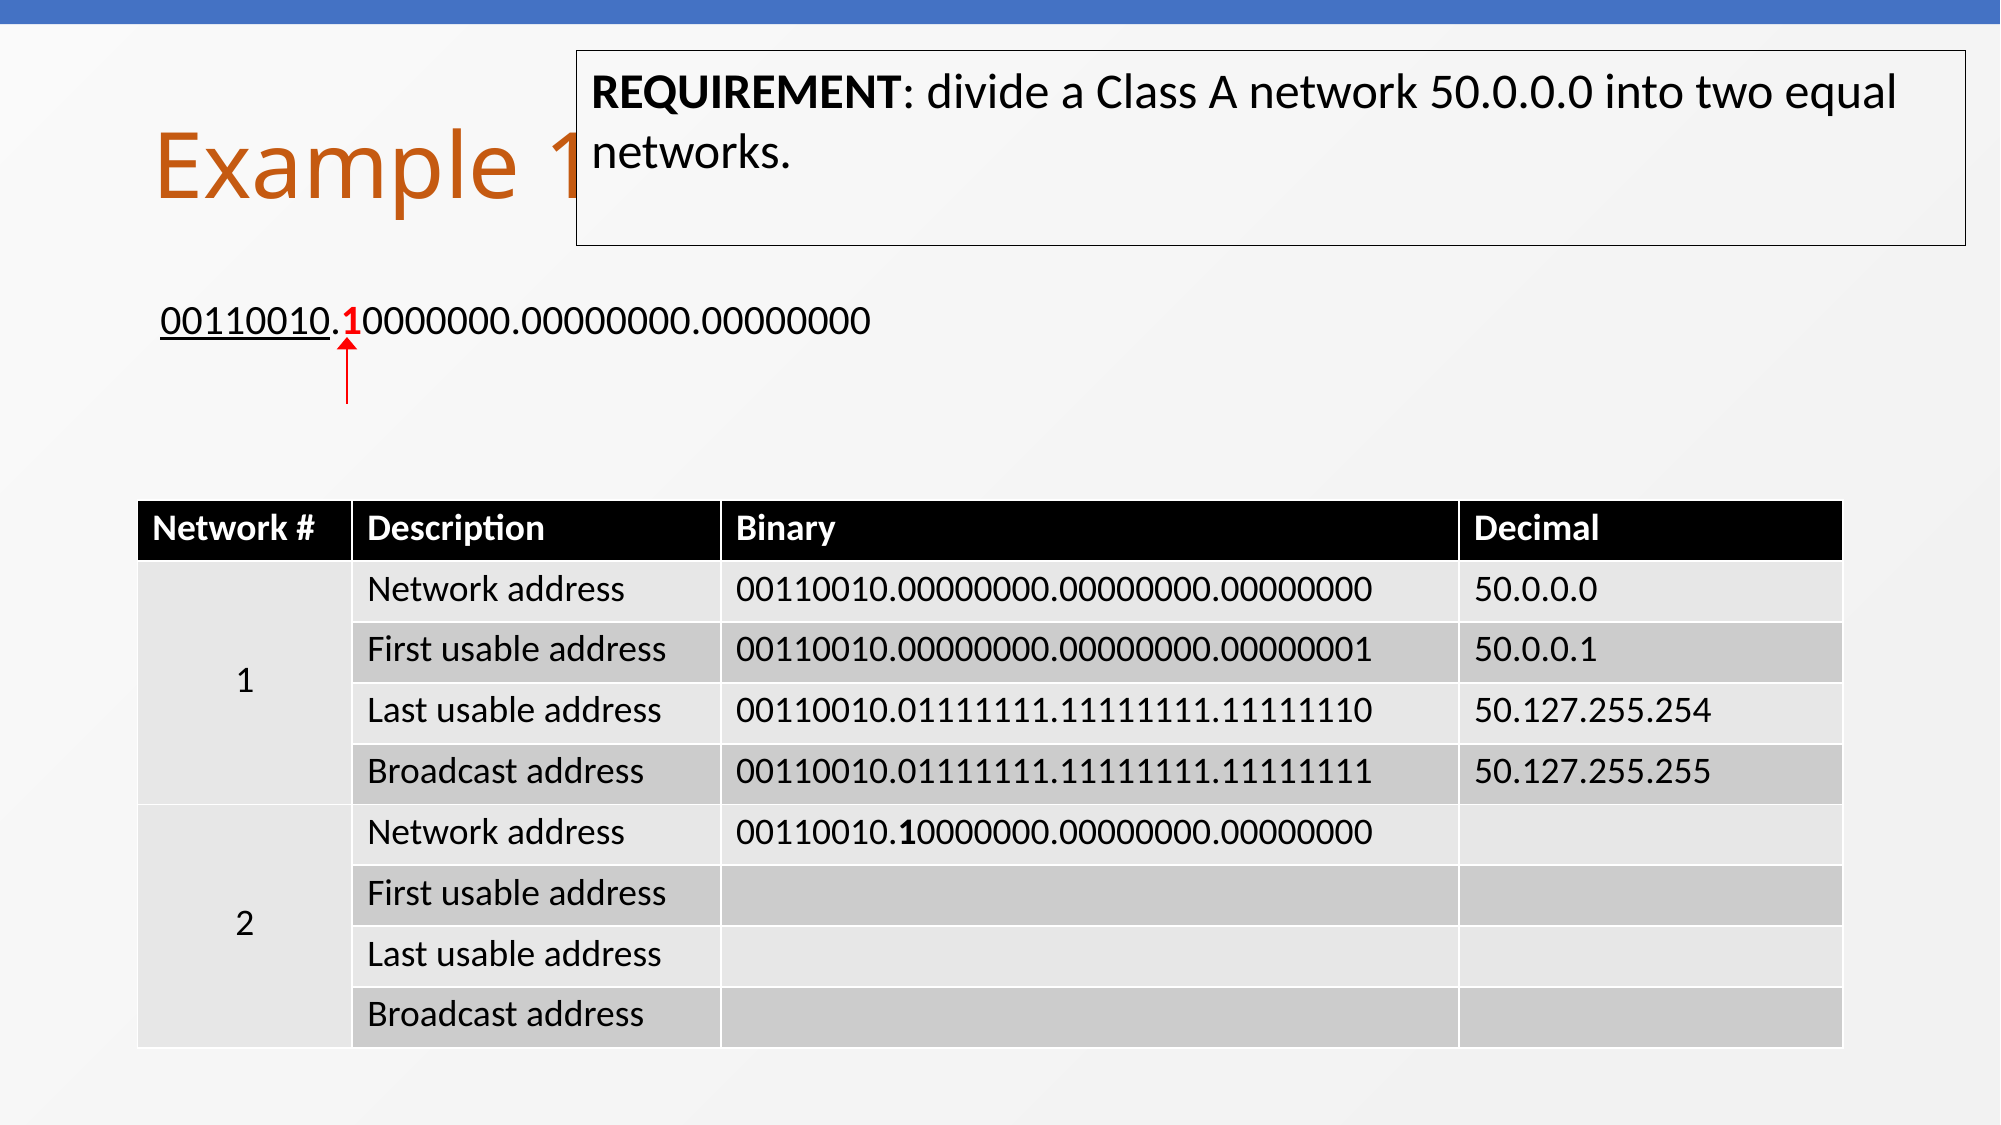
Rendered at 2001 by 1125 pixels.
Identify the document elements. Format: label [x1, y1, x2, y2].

table_cell [353, 866, 720, 925]
table_cell [1460, 988, 1842, 1047]
table_cell [1460, 927, 1842, 986]
table_cell [353, 684, 720, 743]
table_cell [353, 988, 720, 1047]
table_cell [722, 745, 1458, 804]
table_cell [722, 988, 1458, 1047]
text_box [576, 50, 1966, 246]
table_cell [1460, 745, 1842, 804]
table_cell [722, 866, 1458, 925]
text_box [145, 285, 1850, 451]
table_header [1460, 501, 1842, 560]
table_header [722, 501, 1458, 560]
table_cell [722, 562, 1458, 621]
table_cell [353, 745, 720, 804]
table_cell [353, 927, 720, 986]
table_cell [138, 805, 351, 1047]
text_box [0, 0, 2000, 25]
table_header [353, 501, 720, 560]
table_cell [1460, 623, 1842, 682]
table_cell [1460, 684, 1842, 743]
table_header [138, 501, 351, 560]
title [137, 59, 1863, 278]
table_cell [722, 805, 1458, 864]
table_cell [722, 927, 1458, 986]
table_cell [1460, 805, 1842, 864]
table_cell [353, 623, 720, 682]
table_cell [353, 562, 720, 621]
table_cell [722, 623, 1458, 682]
table_cell [1460, 866, 1842, 925]
table_cell [138, 562, 351, 804]
table_cell [353, 805, 720, 864]
table_cell [722, 684, 1458, 743]
table_cell [1460, 562, 1842, 621]
